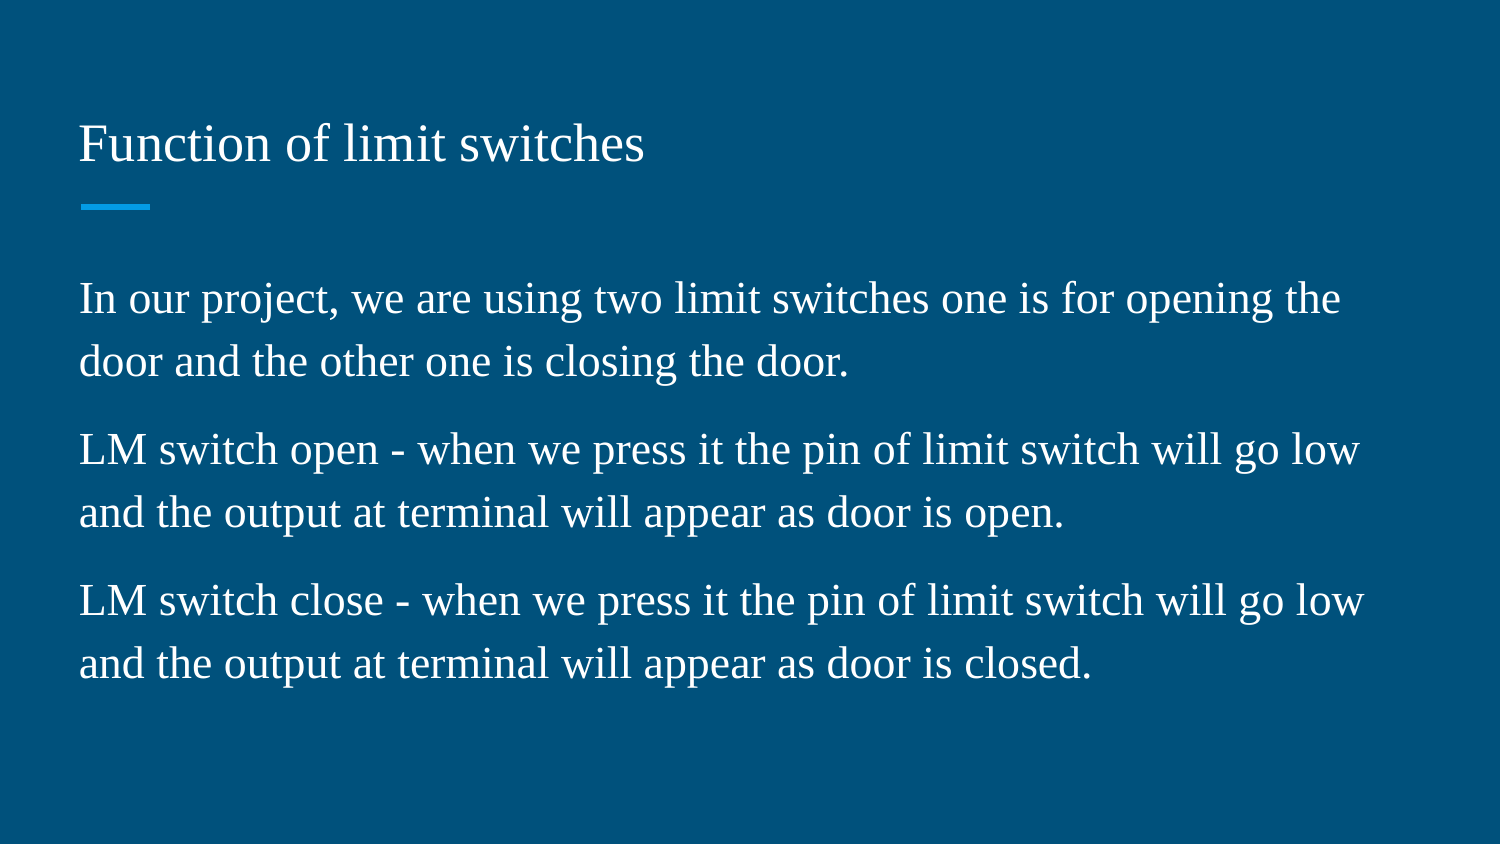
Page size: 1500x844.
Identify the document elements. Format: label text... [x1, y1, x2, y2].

list In our project, we are using two limit switches one is for opening the door and the other one is closing the door. LM switch open - when we press it the pin of limit switch will go low and the output at terminal will appear as door is open. LM switch close - when we press it the pin of limit switch will go low and the output at terminal will appear as door is closed. [63, 244, 1437, 750]
title Function of limit switches [63, 75, 1437, 188]
